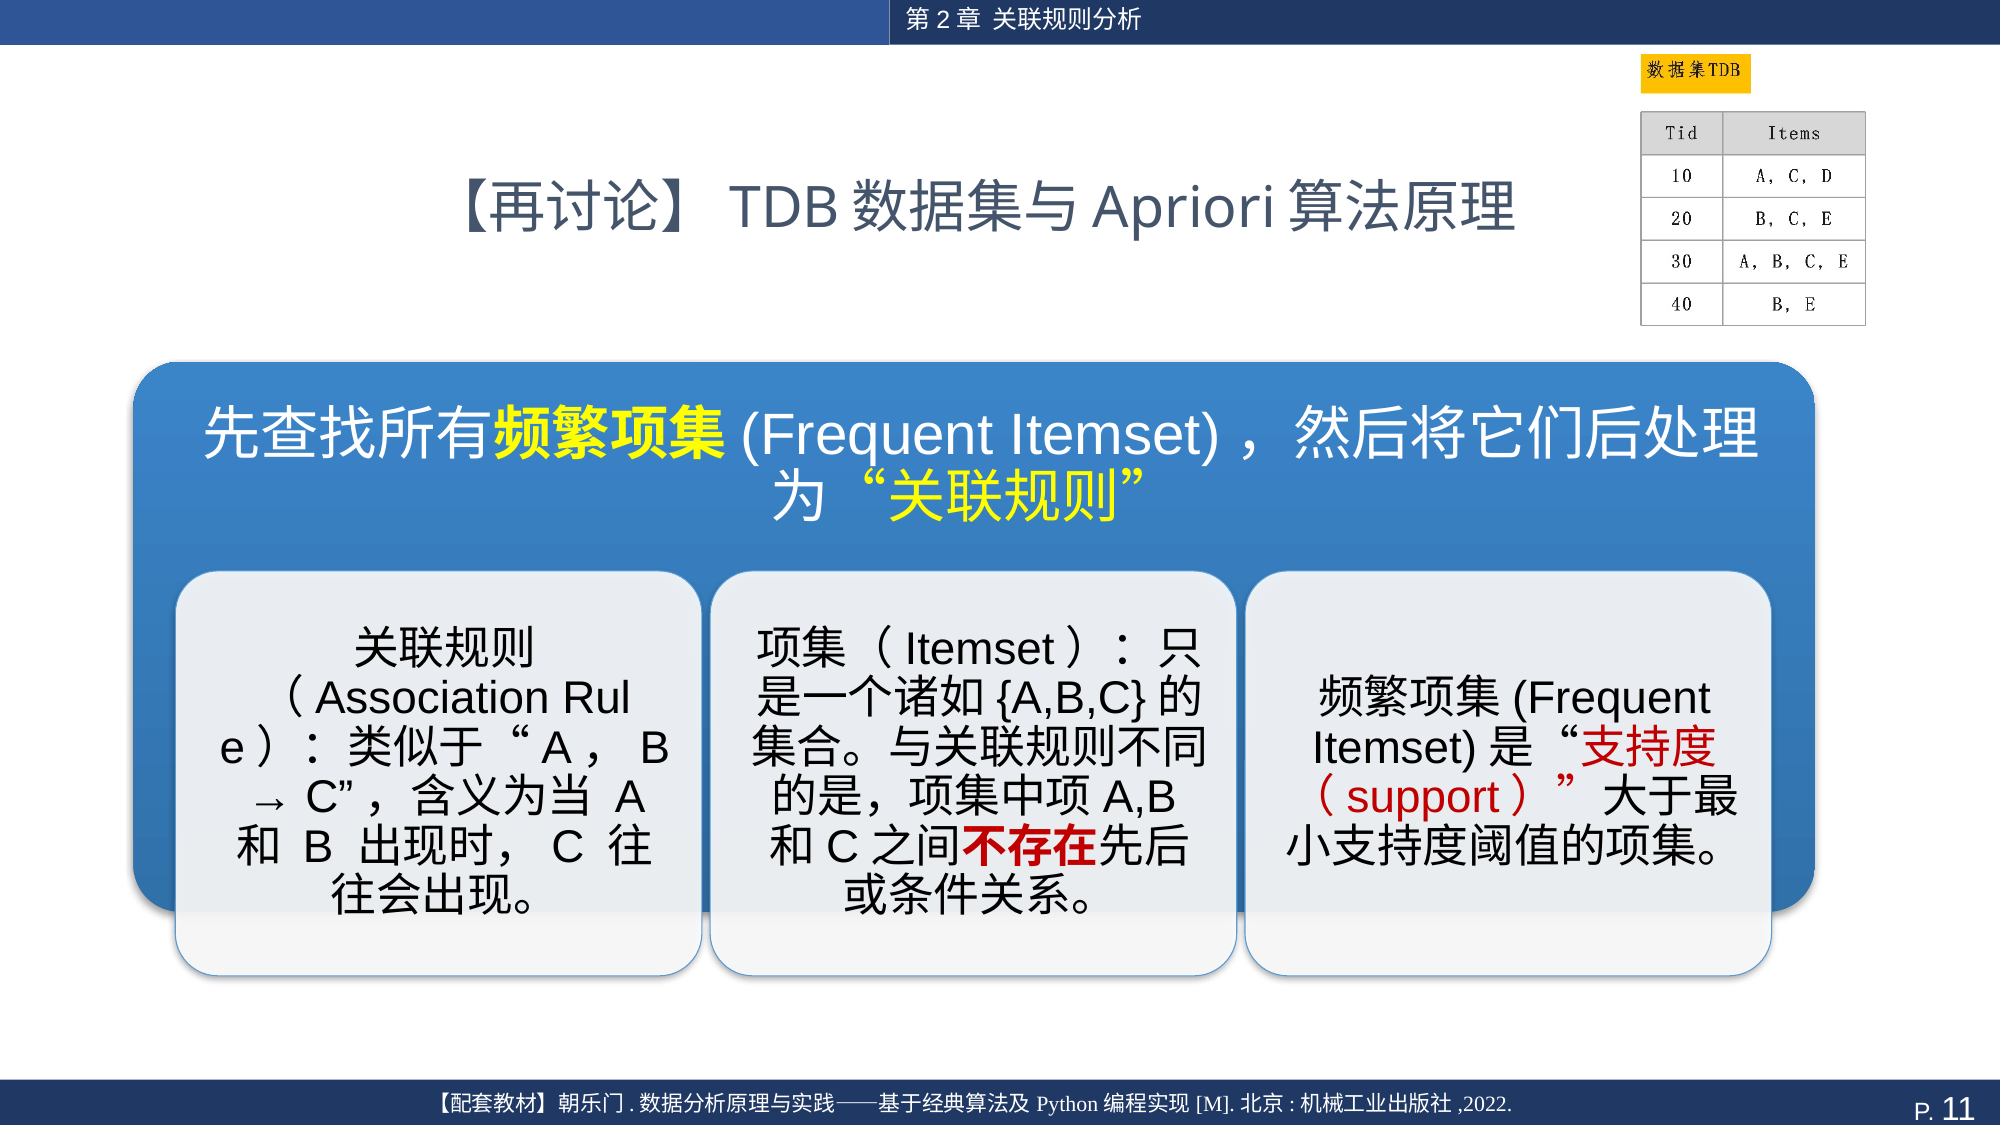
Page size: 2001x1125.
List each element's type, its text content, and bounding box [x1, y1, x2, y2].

picture [1639, 54, 1866, 326]
list 第2章 关联规则分析 [890, 0, 1828, 43]
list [133, 245, 1816, 1028]
title 【再讨论】TDB数据集与Apriori算法原理 [359, 136, 1589, 245]
